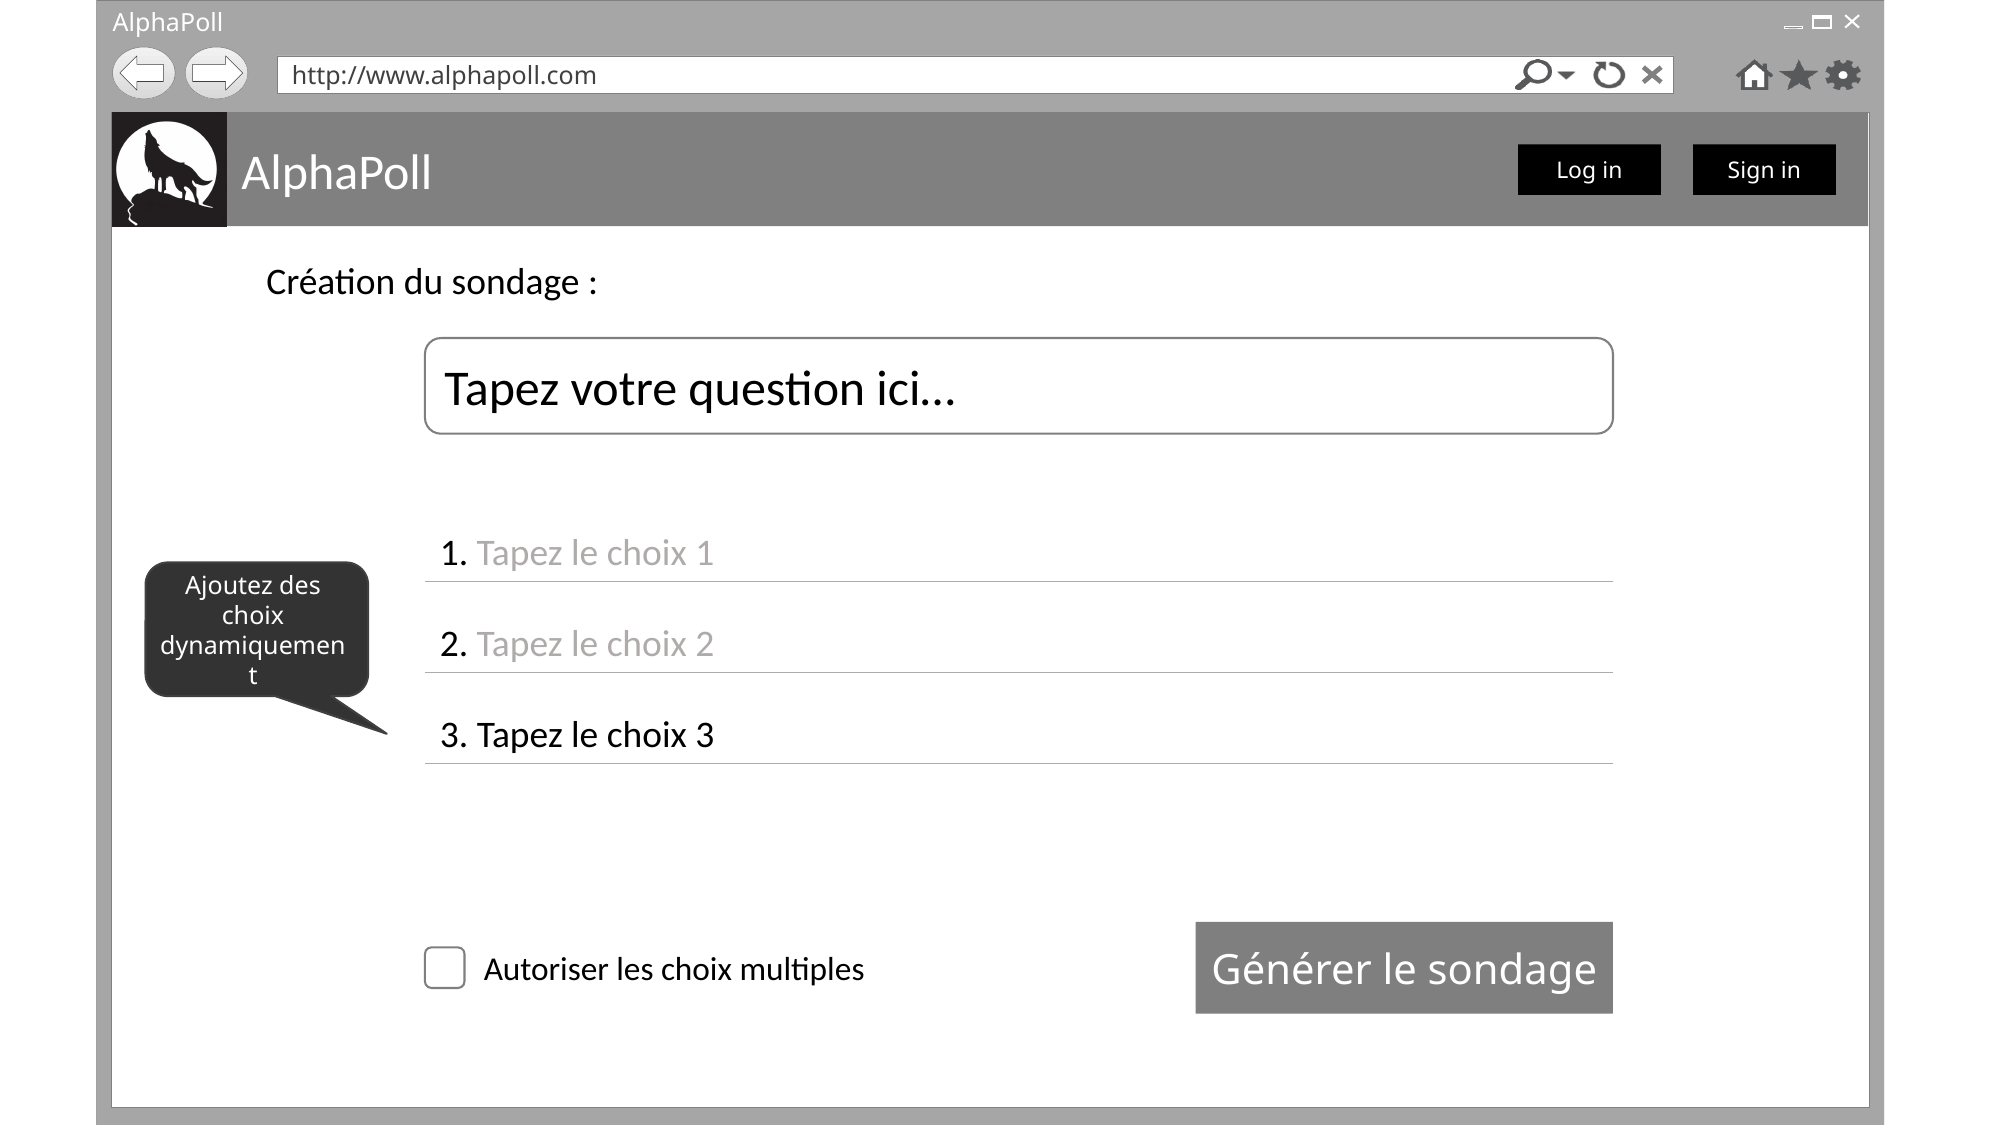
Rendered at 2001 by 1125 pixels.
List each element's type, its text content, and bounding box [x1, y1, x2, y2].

text_box Tapez votre question ici… [423, 336, 1615, 435]
picture [1779, 59, 1818, 90]
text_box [424, 702, 1614, 764]
picture [1825, 59, 1861, 90]
text_box Création du sondage : [251, 249, 649, 310]
picture [1515, 59, 1552, 90]
picture [1735, 59, 1773, 90]
text_box Générer le sondage [1194, 921, 1614, 1015]
picture [112, 112, 227, 227]
text_box [423, 946, 466, 990]
picture [1558, 68, 1575, 82]
picture [1590, 59, 1627, 90]
text_box Ajoutez des choix dynamiquement [145, 562, 387, 734]
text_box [424, 520, 1614, 582]
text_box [424, 611, 1614, 673]
text_box Autoriser les choix multiples [468, 939, 973, 995]
